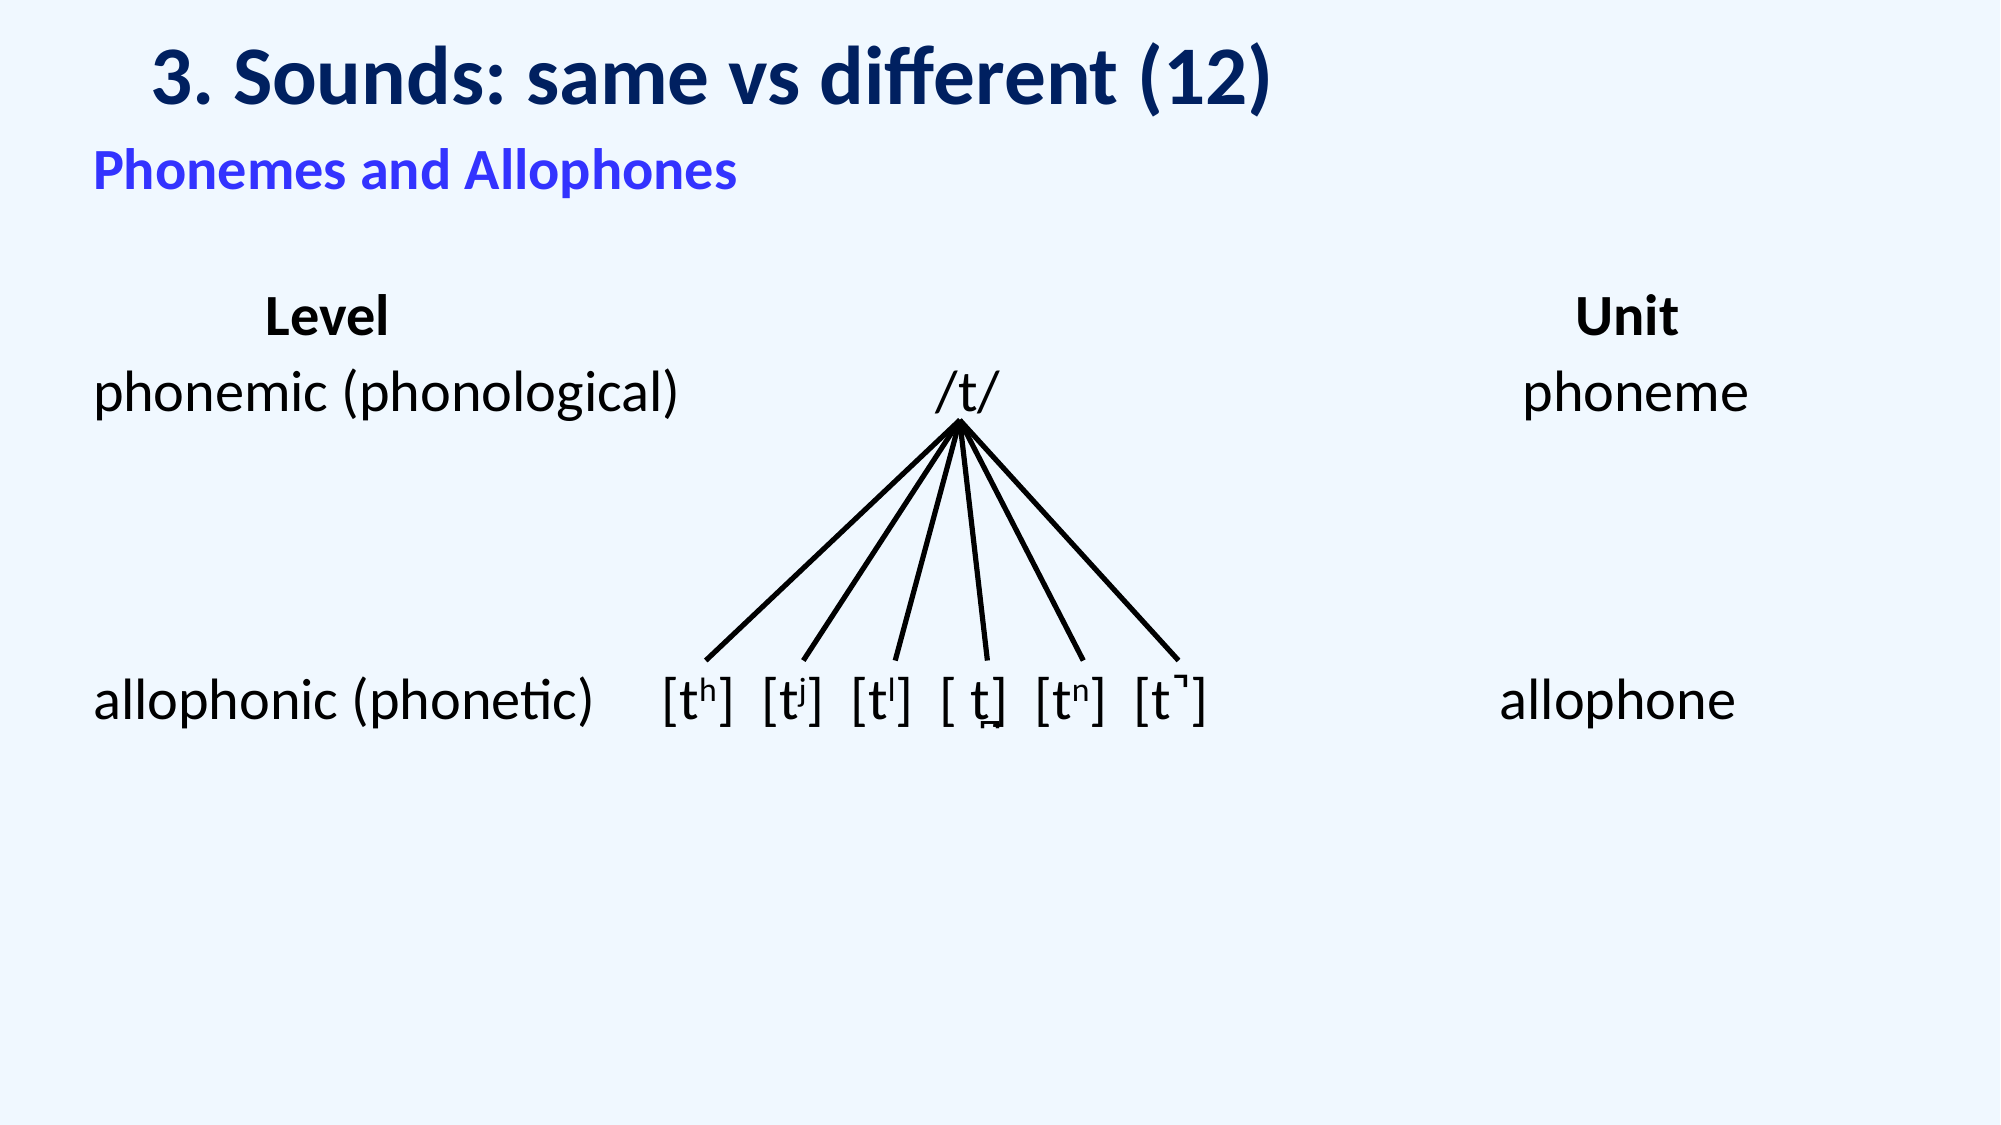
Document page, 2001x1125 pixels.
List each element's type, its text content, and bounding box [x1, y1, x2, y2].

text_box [705, 419, 1179, 661]
title 3. Sounds: same vs different (12) [135, 19, 1656, 137]
list Phonemes and Allophones Level Unit phonemic (phonological) /t/ phoneme allophonic (phonetic) [th] [tj] [tl] [ t̪] [tn] [t˺] allophone [78, 137, 1938, 1114]
